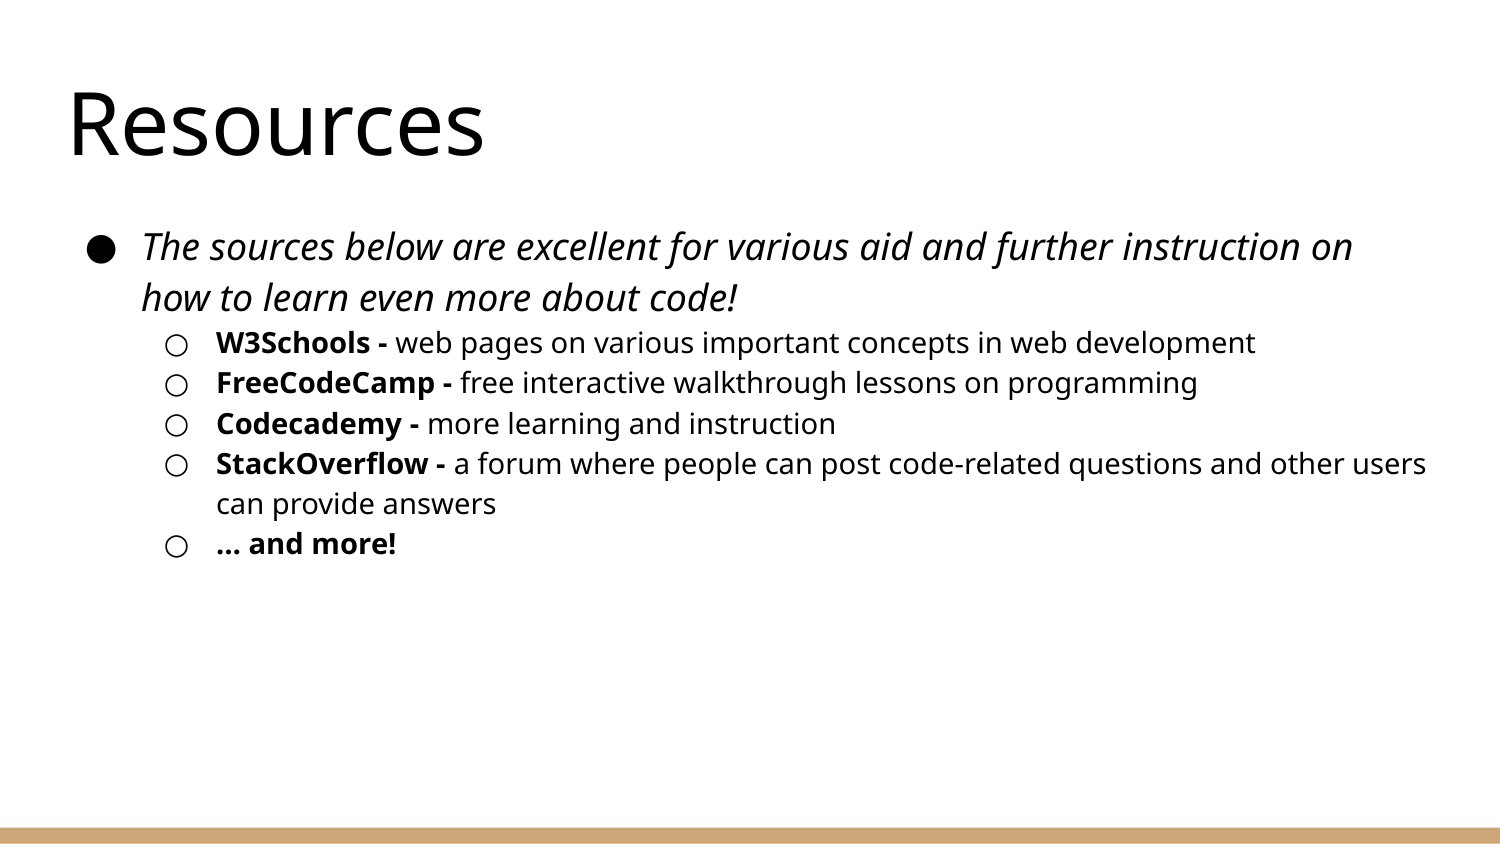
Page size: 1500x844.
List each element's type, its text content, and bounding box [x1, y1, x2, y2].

title Resources [51, 51, 1449, 189]
list The sources below are excellent for various aid and further instruction on how to learn even more about code! W3Schools - web pages on various important concepts in web development FreeCodeCamp - free interactive walkthrough lessons on programming Codecademy - more learning and instruction StackOverflow - a forum where people can post code-related questions and other users can provide answers … and more! [51, 200, 1449, 752]
